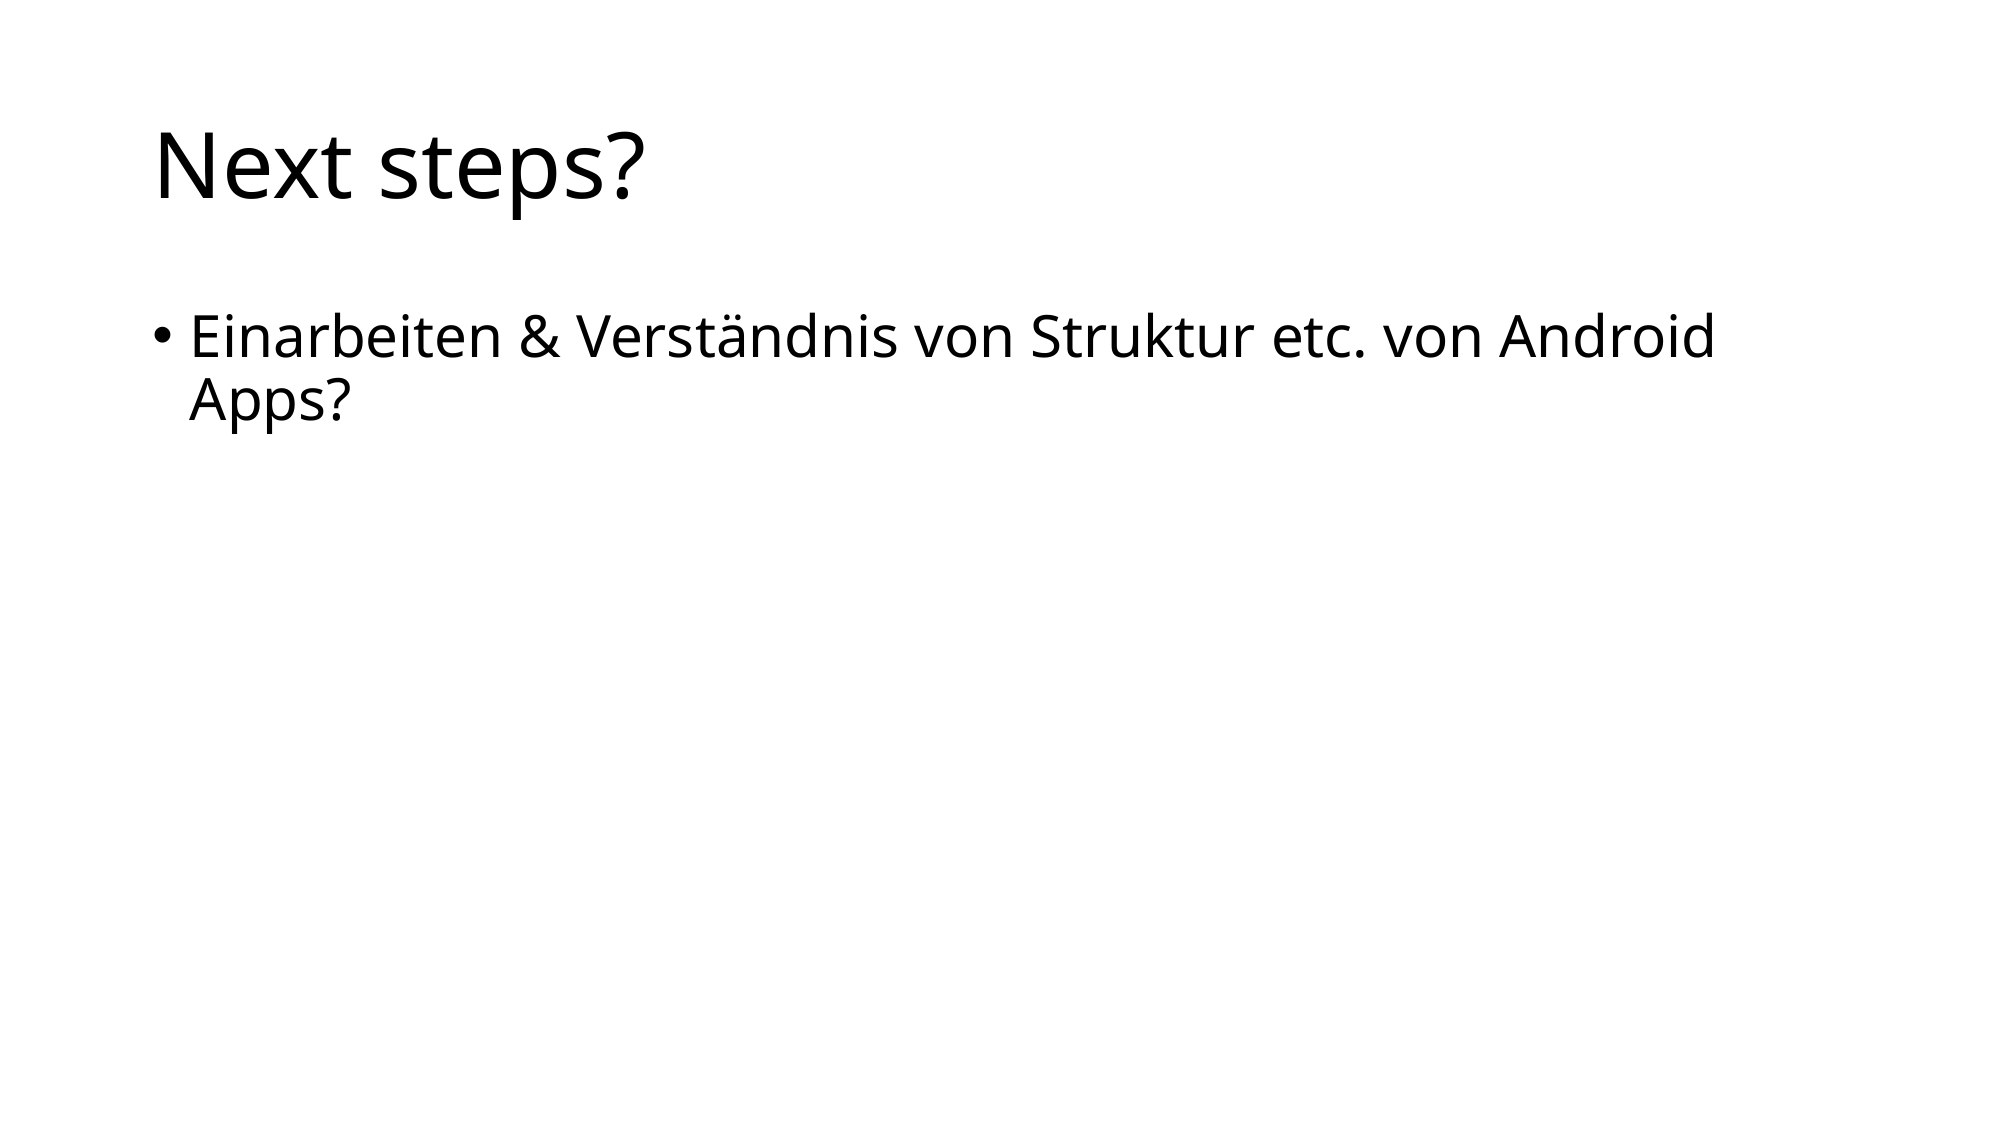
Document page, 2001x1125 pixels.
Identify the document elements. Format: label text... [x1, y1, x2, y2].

title Next steps? [137, 59, 1863, 278]
list Einarbeiten & Verständnis von Struktur etc. von Android Apps? [137, 299, 1863, 1014]
